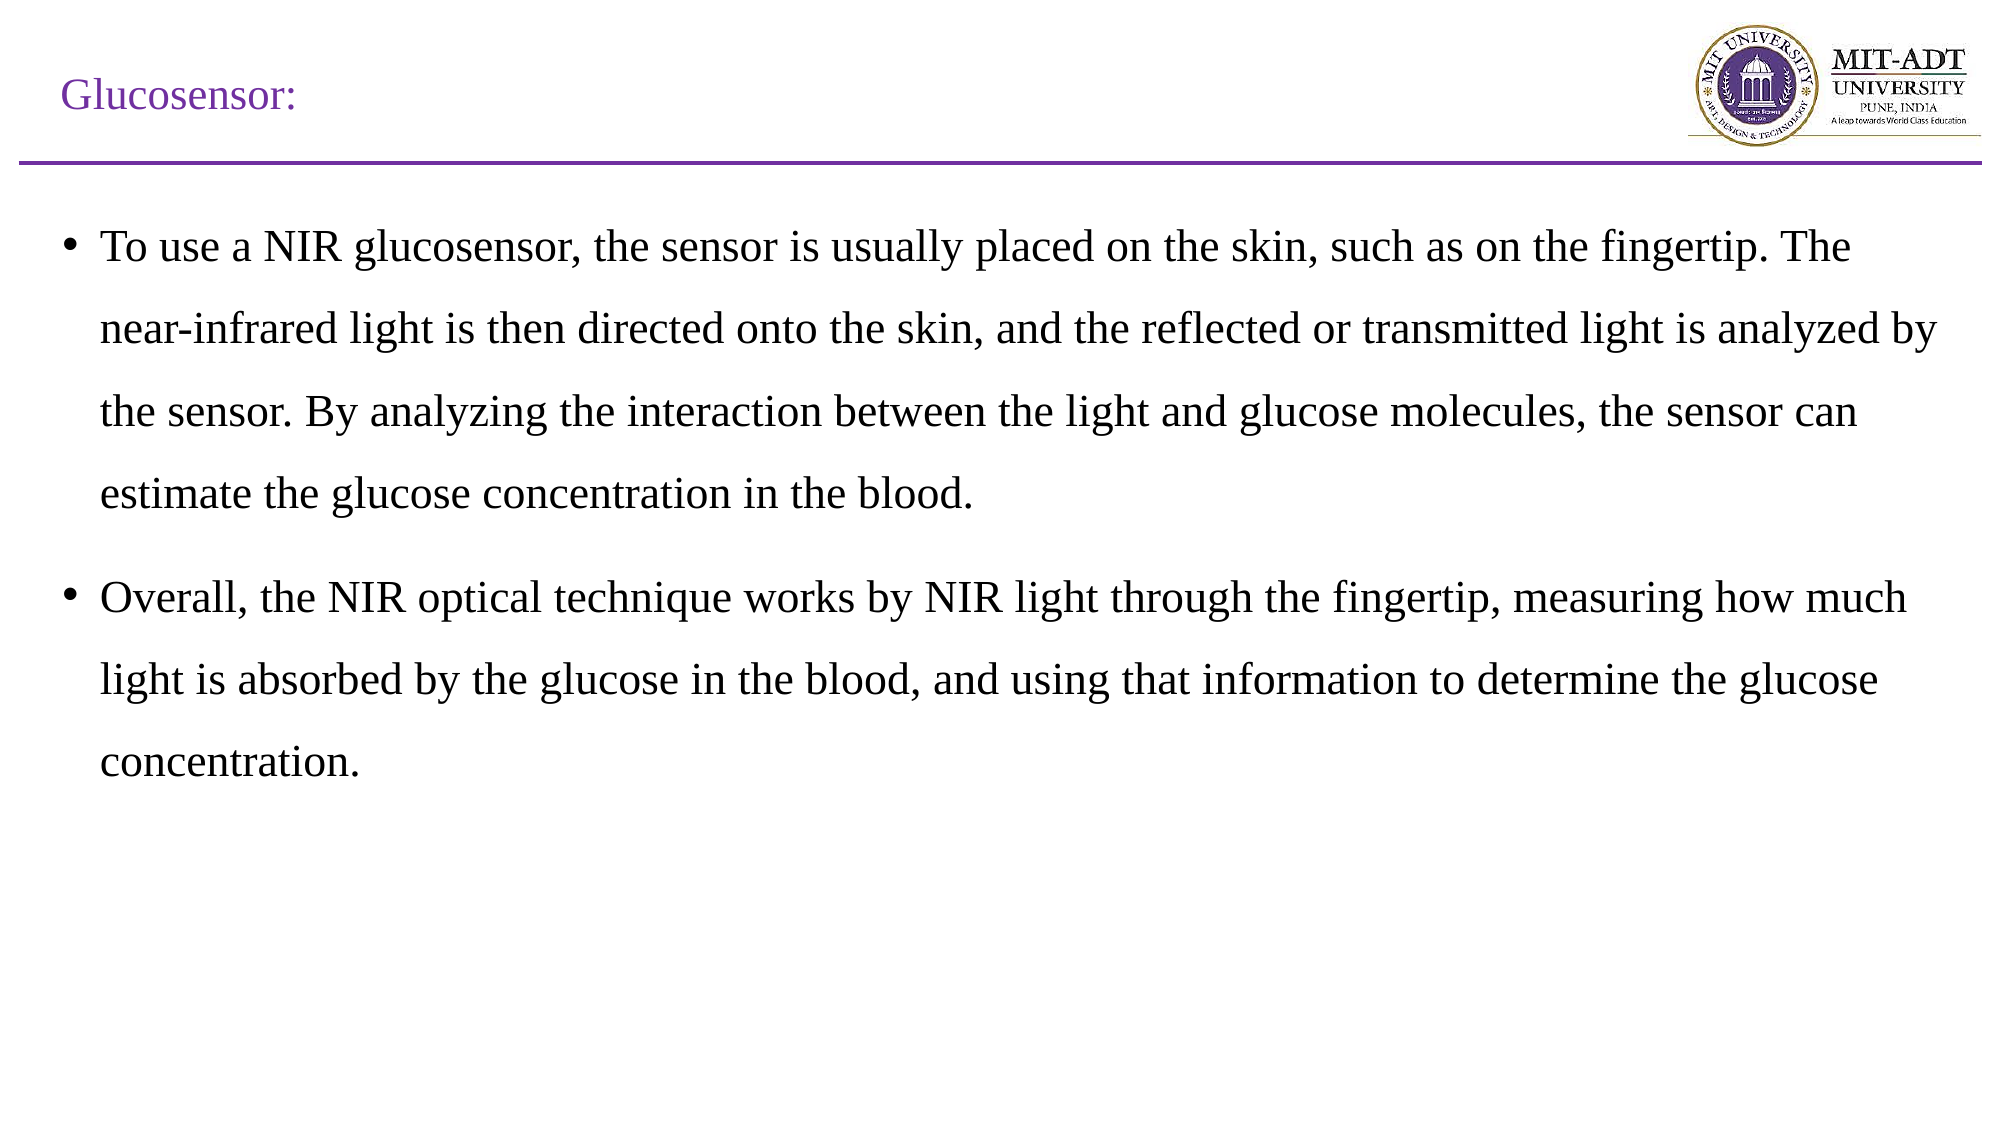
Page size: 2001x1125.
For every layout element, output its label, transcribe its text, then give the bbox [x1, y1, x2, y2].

title Glucosensor: [45, 63, 1771, 181]
picture [1688, 22, 1982, 148]
list To use a NIR glucosensor, the sensor is usually placed on the skin, such as on the fingertip. The near-infrared light is then directed onto the skin, and the reflected or transmitted light is analyzed by the sensor. By analyzing the interaction between the light and glucose molecules, the sensor can estimate the glucose concentration in the blood. Overall, the NIR optical technique works by NIR light through the fingertip, measuring how much light is absorbed by the glucose in the blood, and using that information to determine the glucose concentration. [47, 180, 1955, 1125]
